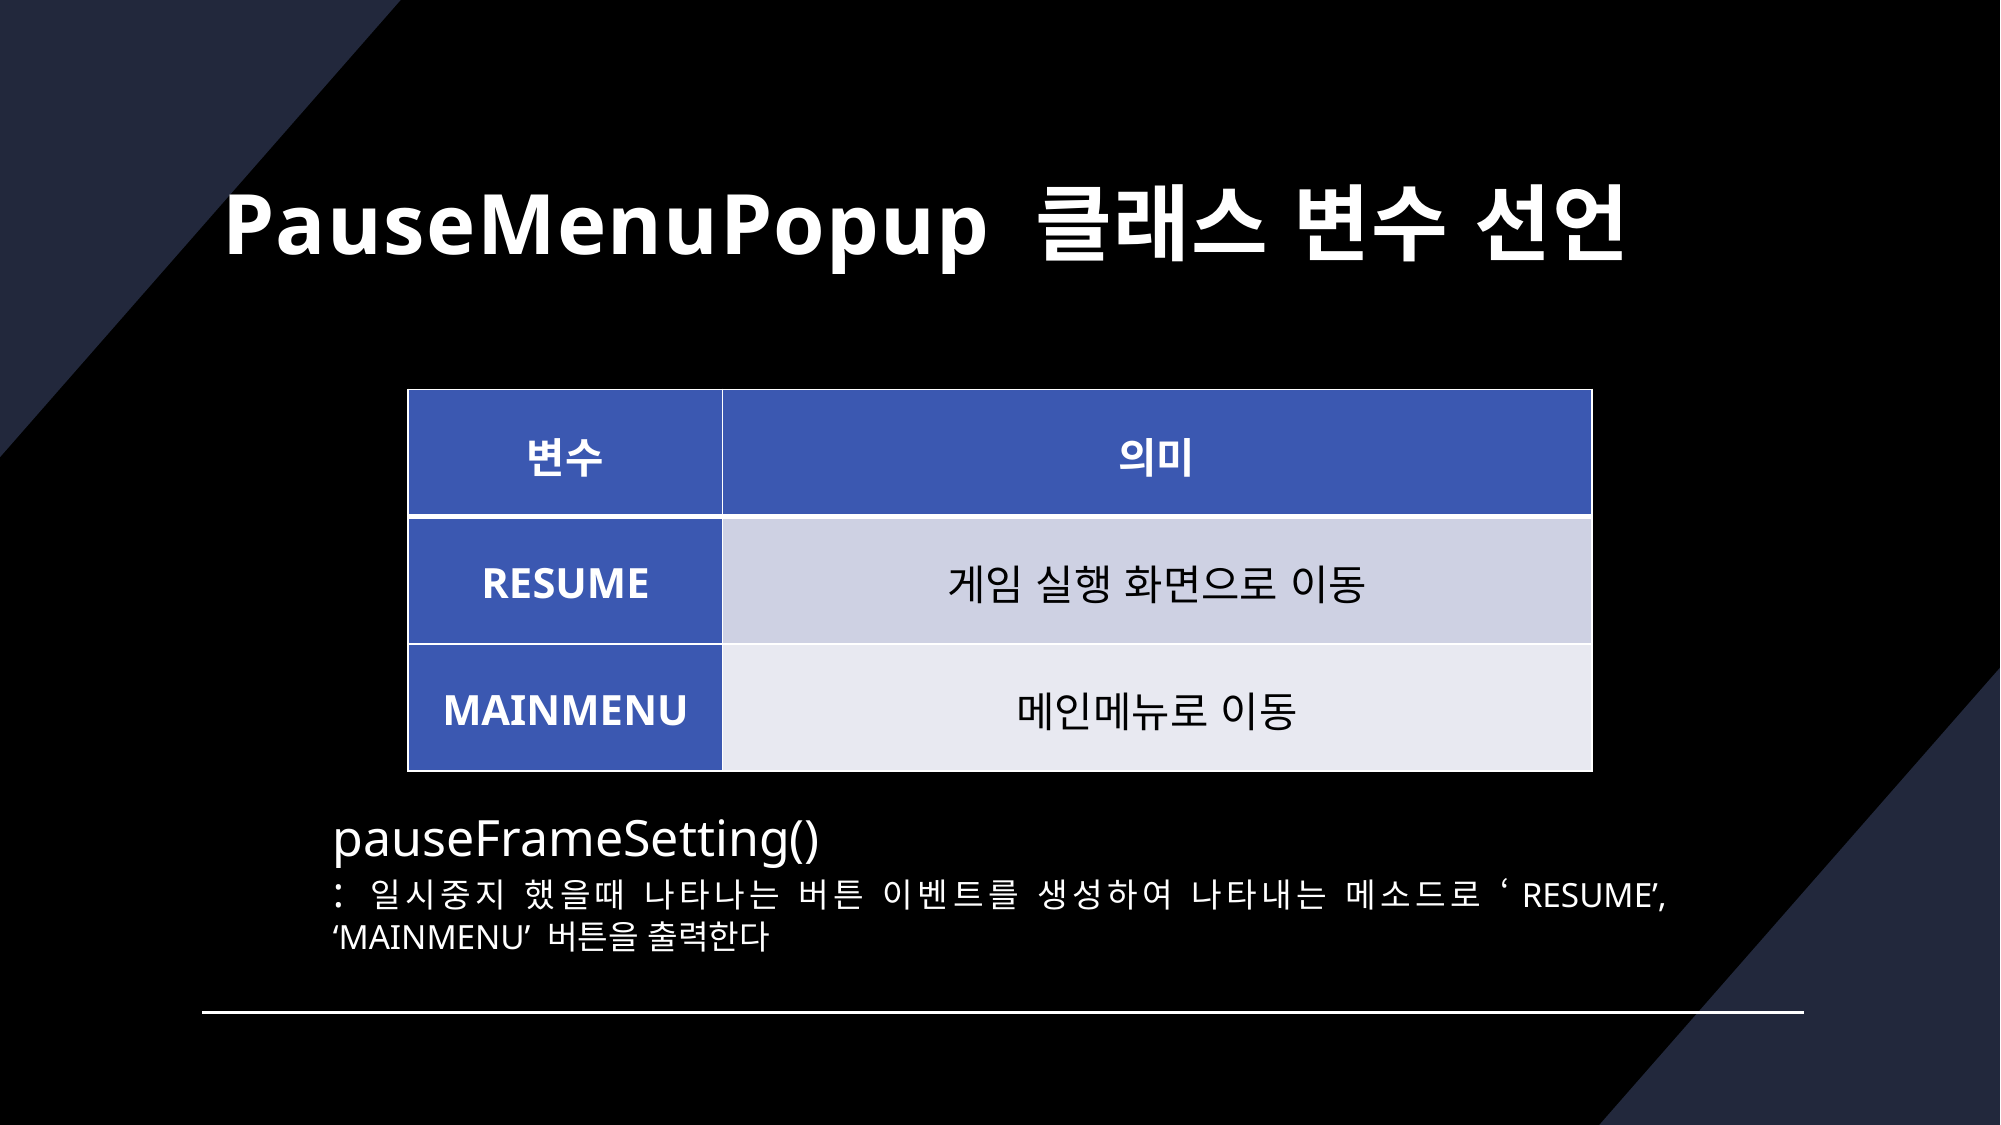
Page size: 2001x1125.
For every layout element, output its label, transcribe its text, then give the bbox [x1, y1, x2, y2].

table_cell 게임 실행 화면으로 이동 [723, 519, 1591, 643]
table_cell RESUME [409, 519, 722, 643]
table_header 의미 [723, 390, 1591, 514]
text_box pauseFrameSetting() : 일시중지 했을때 나타나는 버튼 이벤트를 생성하여 나타내는 메소드로 ‘RESUME’, ‘MAINMENU’ 버튼을 출력한다 [318, 798, 1682, 964]
table_cell 메인메뉴로 이동 [723, 645, 1591, 770]
table_header 변수 [409, 390, 722, 514]
table_cell MAINMENU [409, 645, 722, 770]
title PauseMenuPopup 클래스 변수 선언 [204, 103, 1830, 327]
